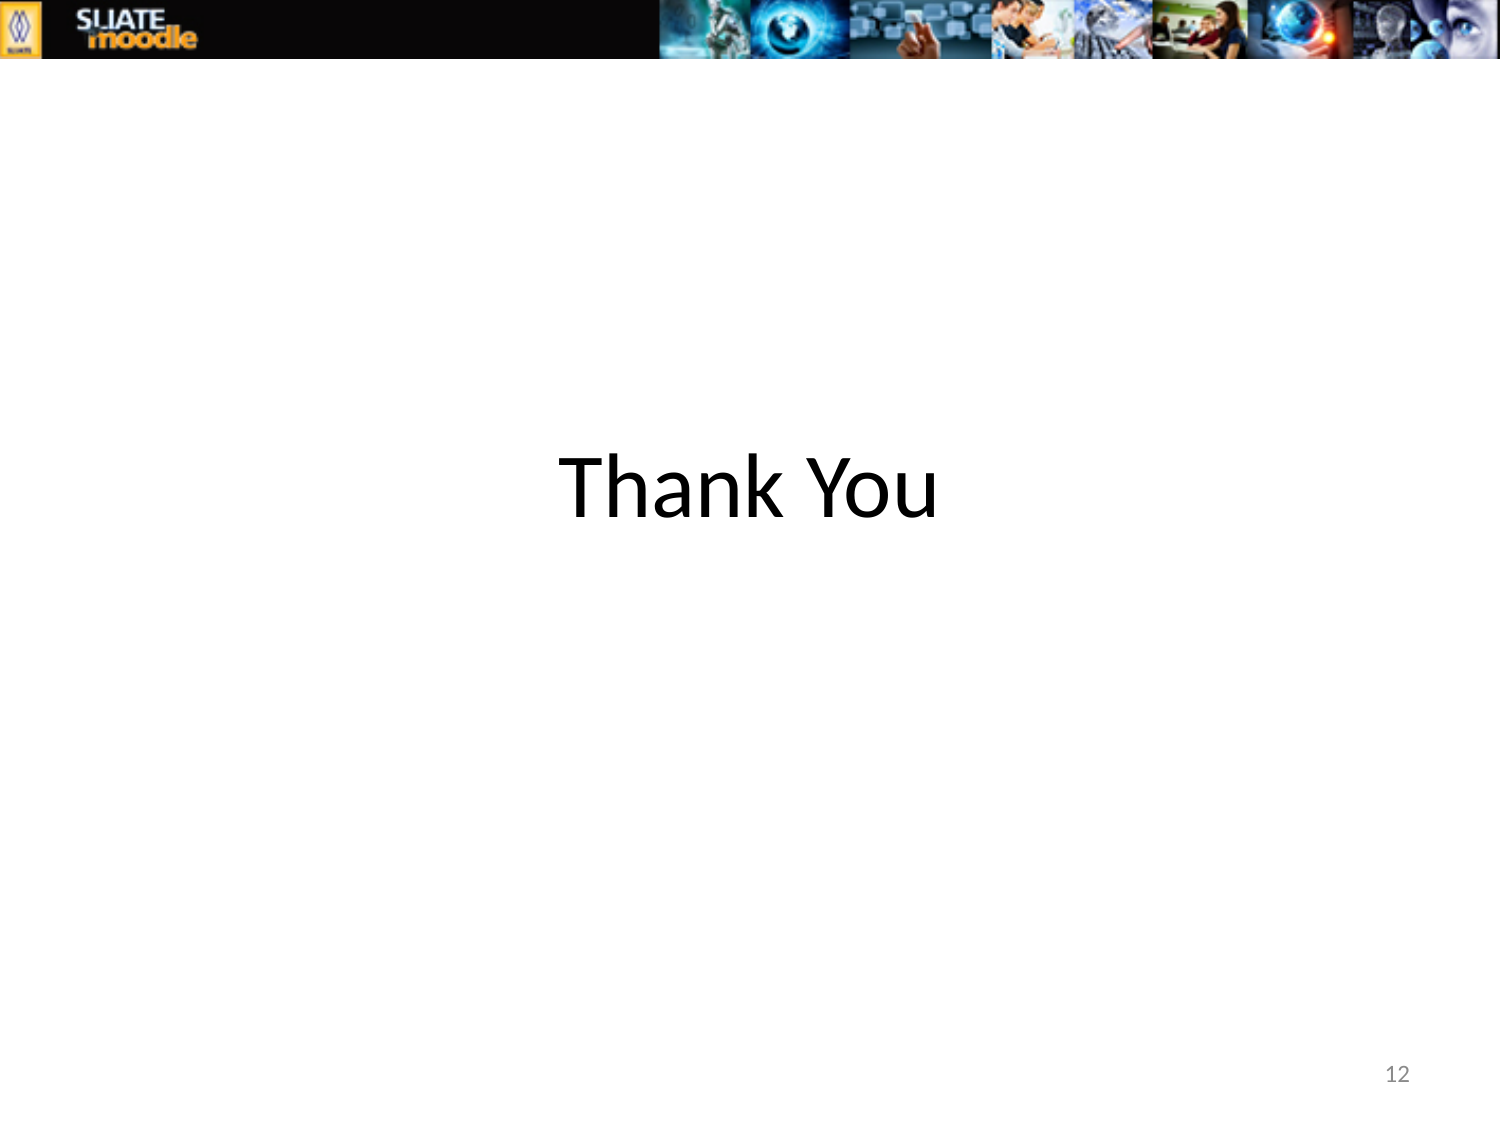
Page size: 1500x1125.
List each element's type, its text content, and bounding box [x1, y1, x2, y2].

title Thank You [75, 387, 1425, 575]
picture [0, 0, 1500, 59]
slide_number 12 [1074, 1042, 1425, 1103]
